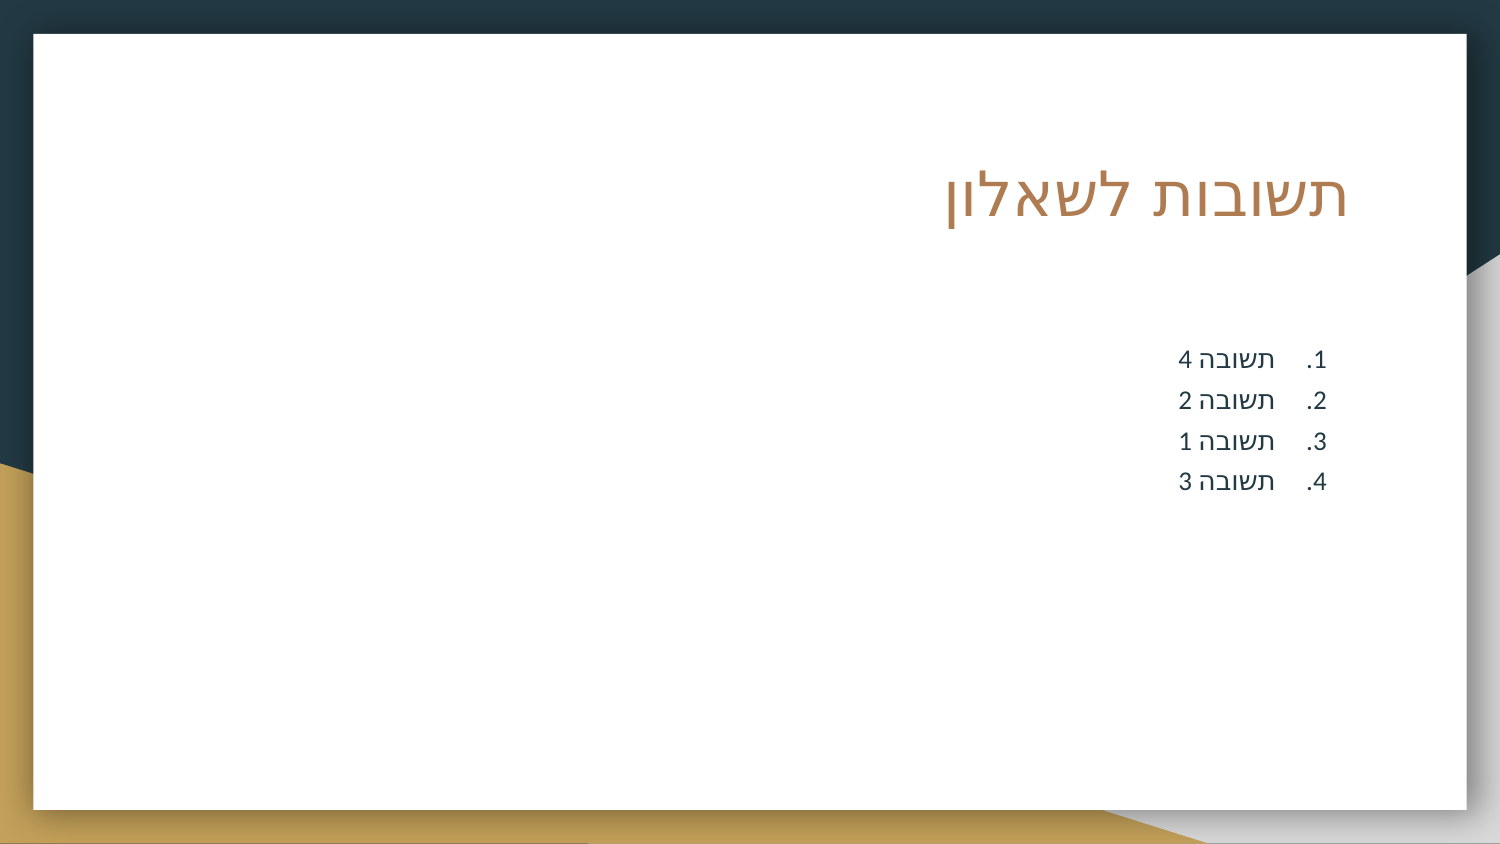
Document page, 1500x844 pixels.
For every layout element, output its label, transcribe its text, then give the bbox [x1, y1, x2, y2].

list תשובה 4 תשובה 2 תשובה 1 תשובה 3 [134, 326, 1366, 729]
title תשובות לשאלון [134, 138, 1366, 296]
